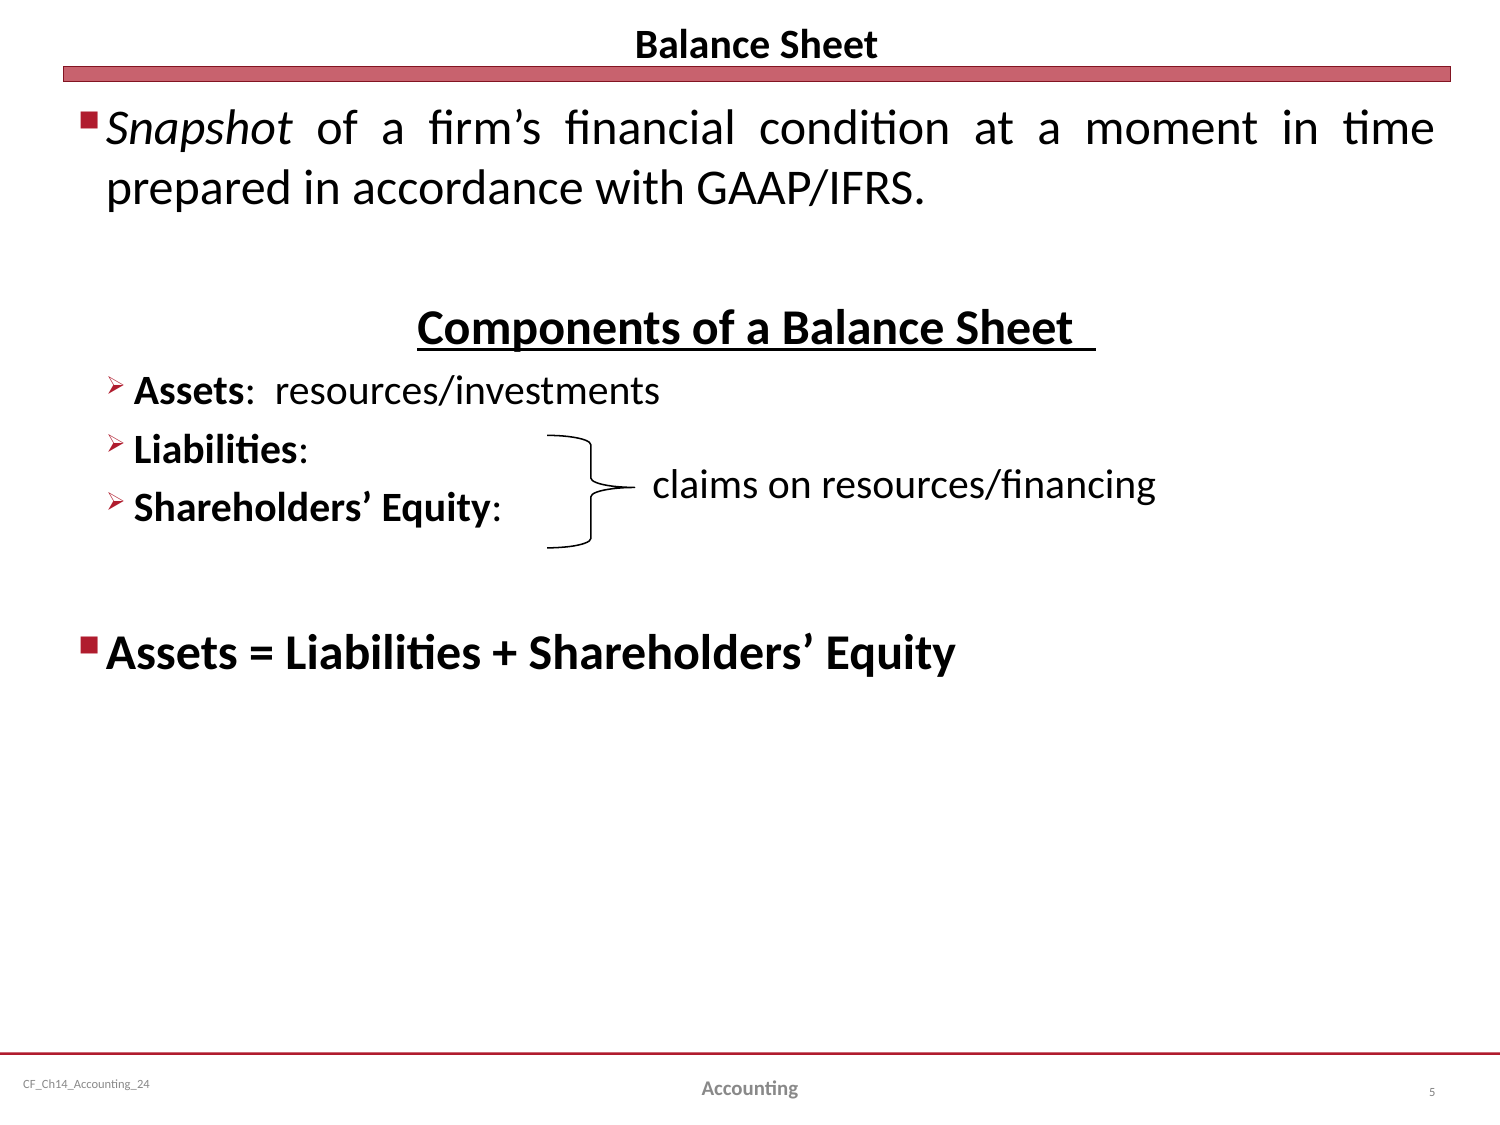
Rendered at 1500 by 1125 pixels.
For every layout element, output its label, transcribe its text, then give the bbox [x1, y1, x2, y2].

text_box [547, 435, 635, 548]
list Snapshot of a firm’s financial condition at a moment in time prepared in accordance with GAAP/IFRS. Components of a Balance Sheet Assets: resources/investments Liabilities: Shareholders’ Equity: Assets = Liabilities + Shareholders’ Equity [63, 87, 1451, 1041]
text_box claims on resources/financing [637, 449, 1238, 515]
title Balance Sheet [62, 6, 1451, 67]
slide_number 5 [1375, 1061, 1451, 1122]
footer Accounting [512, 1056, 988, 1117]
